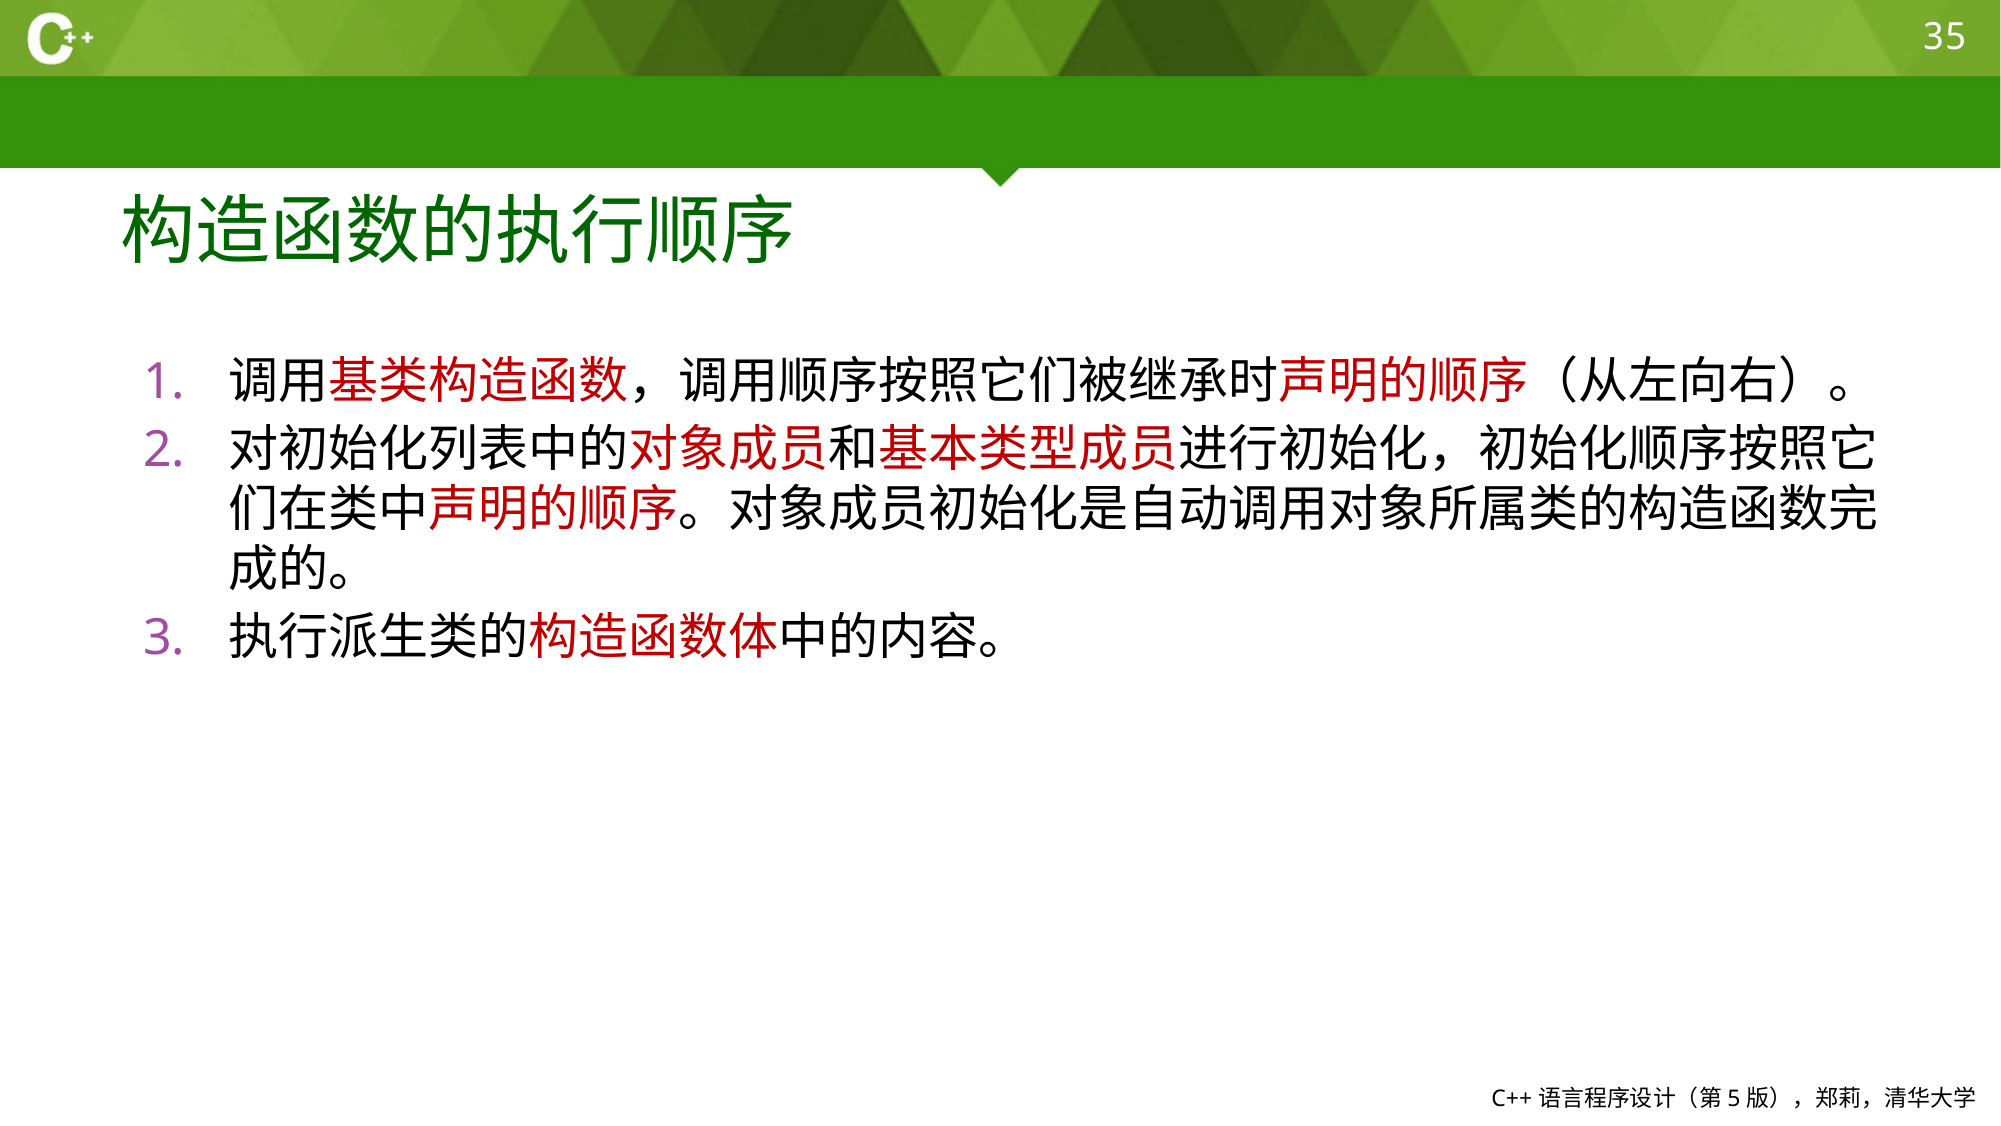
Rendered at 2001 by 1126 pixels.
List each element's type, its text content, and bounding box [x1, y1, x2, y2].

title 构造函数的执行顺序 [99, 139, 1901, 315]
picture [0, 0, 2001, 1126]
slide_number 35 [1531, 7, 1983, 68]
list 调用基类构造函数，调用顺序按照它们被继承时声明的顺序（从左向右）。 对初始化列表中的对象成员和基本类型成员进行初始化，初始化顺序按照它们在类中声明的顺序。对象成员初始化是自动调用对象所属类的构造函数完成的。 执行派生类的构造函数体中的内容。 [99, 338, 1901, 1079]
